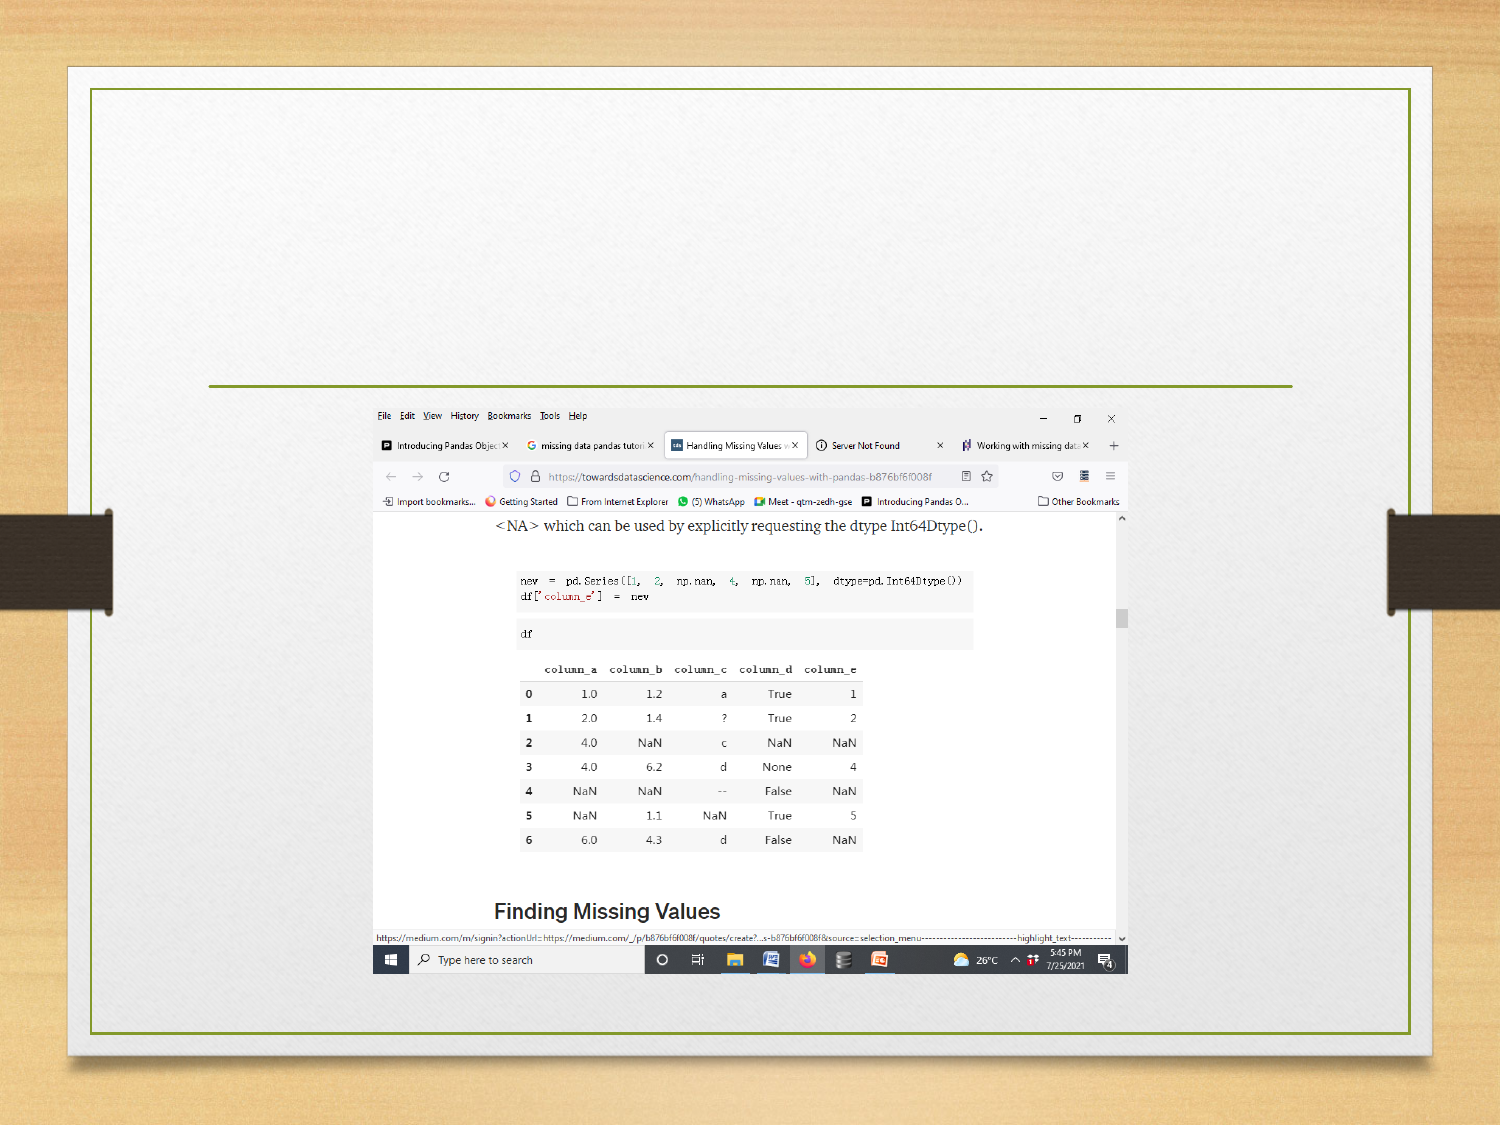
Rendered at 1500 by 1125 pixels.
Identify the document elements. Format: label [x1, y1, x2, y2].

picture [0, 0, 1500, 1125]
list [373, 408, 1128, 974]
